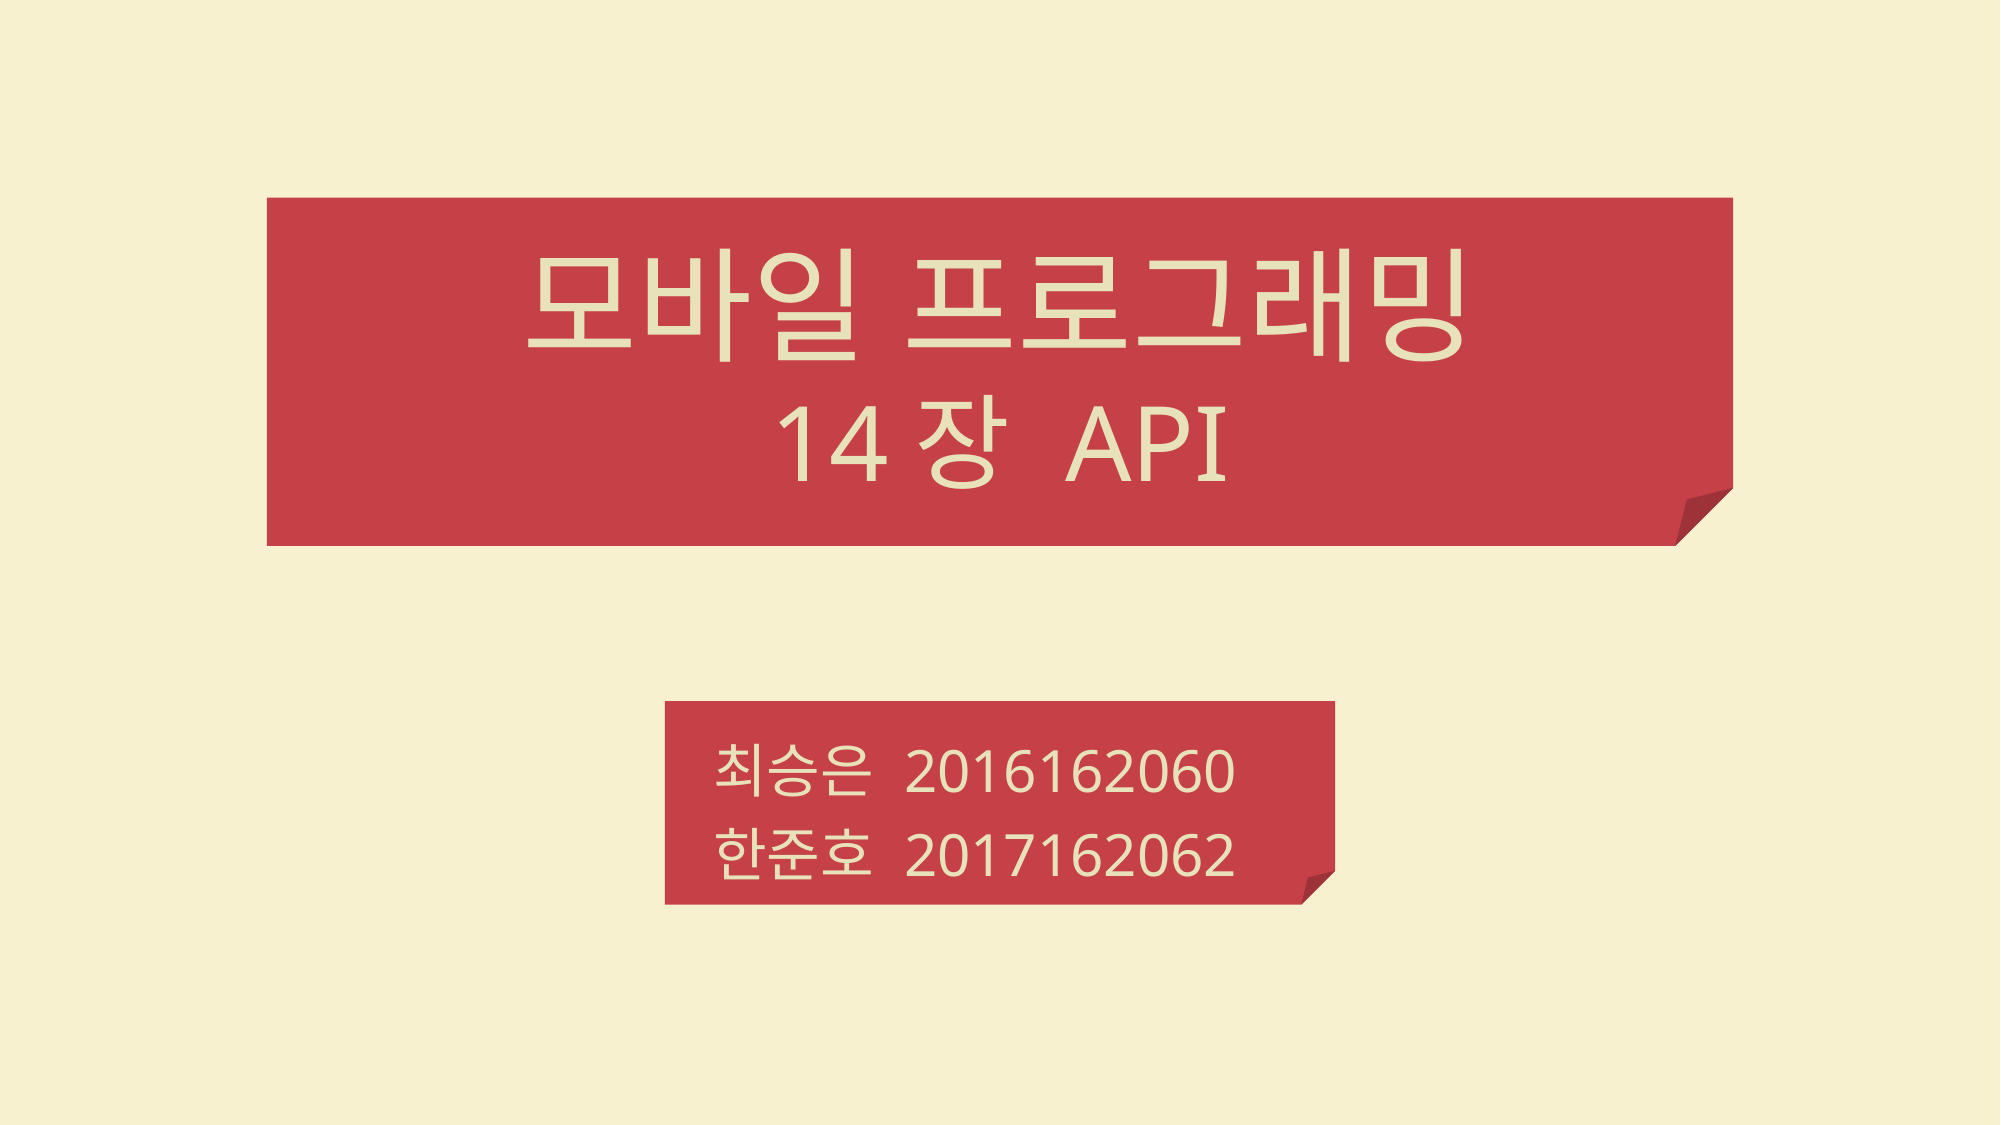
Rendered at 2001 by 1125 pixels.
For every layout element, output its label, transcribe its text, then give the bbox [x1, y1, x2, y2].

text_box 최승은 2016162060 한준호 2017162062 [698, 712, 1323, 896]
text_box 모바일 프로그래밍 14장 API [302, 220, 1698, 510]
text_box [663, 700, 1339, 906]
text_box [265, 196, 1737, 547]
